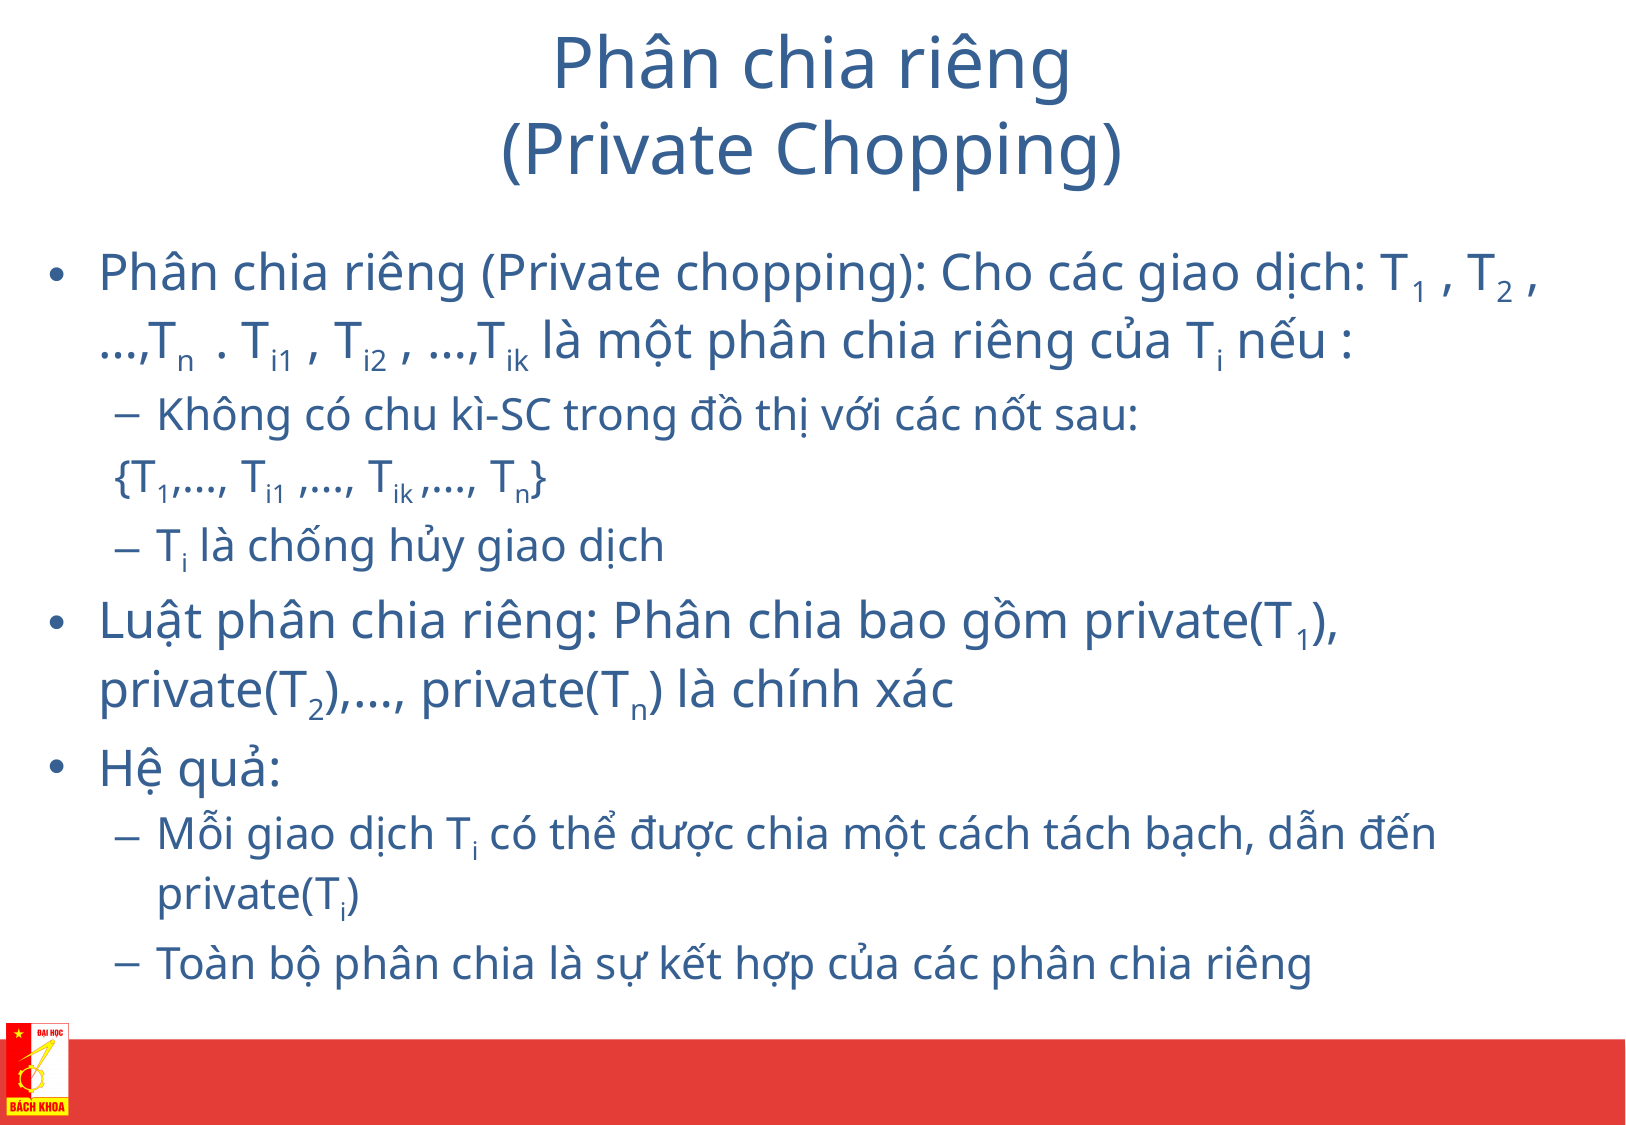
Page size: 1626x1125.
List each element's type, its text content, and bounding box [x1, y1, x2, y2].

picture [6, 1023, 69, 1116]
list Phân chia riêng (Private chopping): Cho các giao dịch: T1 , T2 ,…,Tn . Ti1 , Ti2 , …,Tik là một phân chia riêng của Ti nếu : Không có chu kì-SC trong đồ thị với các nốt sau: {T1,…, Ti1 ,…, Tik ,…, Tn} Ti là chống hủy giao dịch Luật phân chia riêng: Phân chia bao gồm private(T1), private(T2),…, private(Tn) là chính xác Hệ quả: Mỗi giao dịch Ti có thể được chia một cách tách bạch, dẫn đến private(Ti) Toàn bộ phân chia là sự kết hợp của các phân chia riêng [32, 231, 1593, 1005]
title Phân chia riêng (Private Chopping) [32, 8, 1593, 197]
